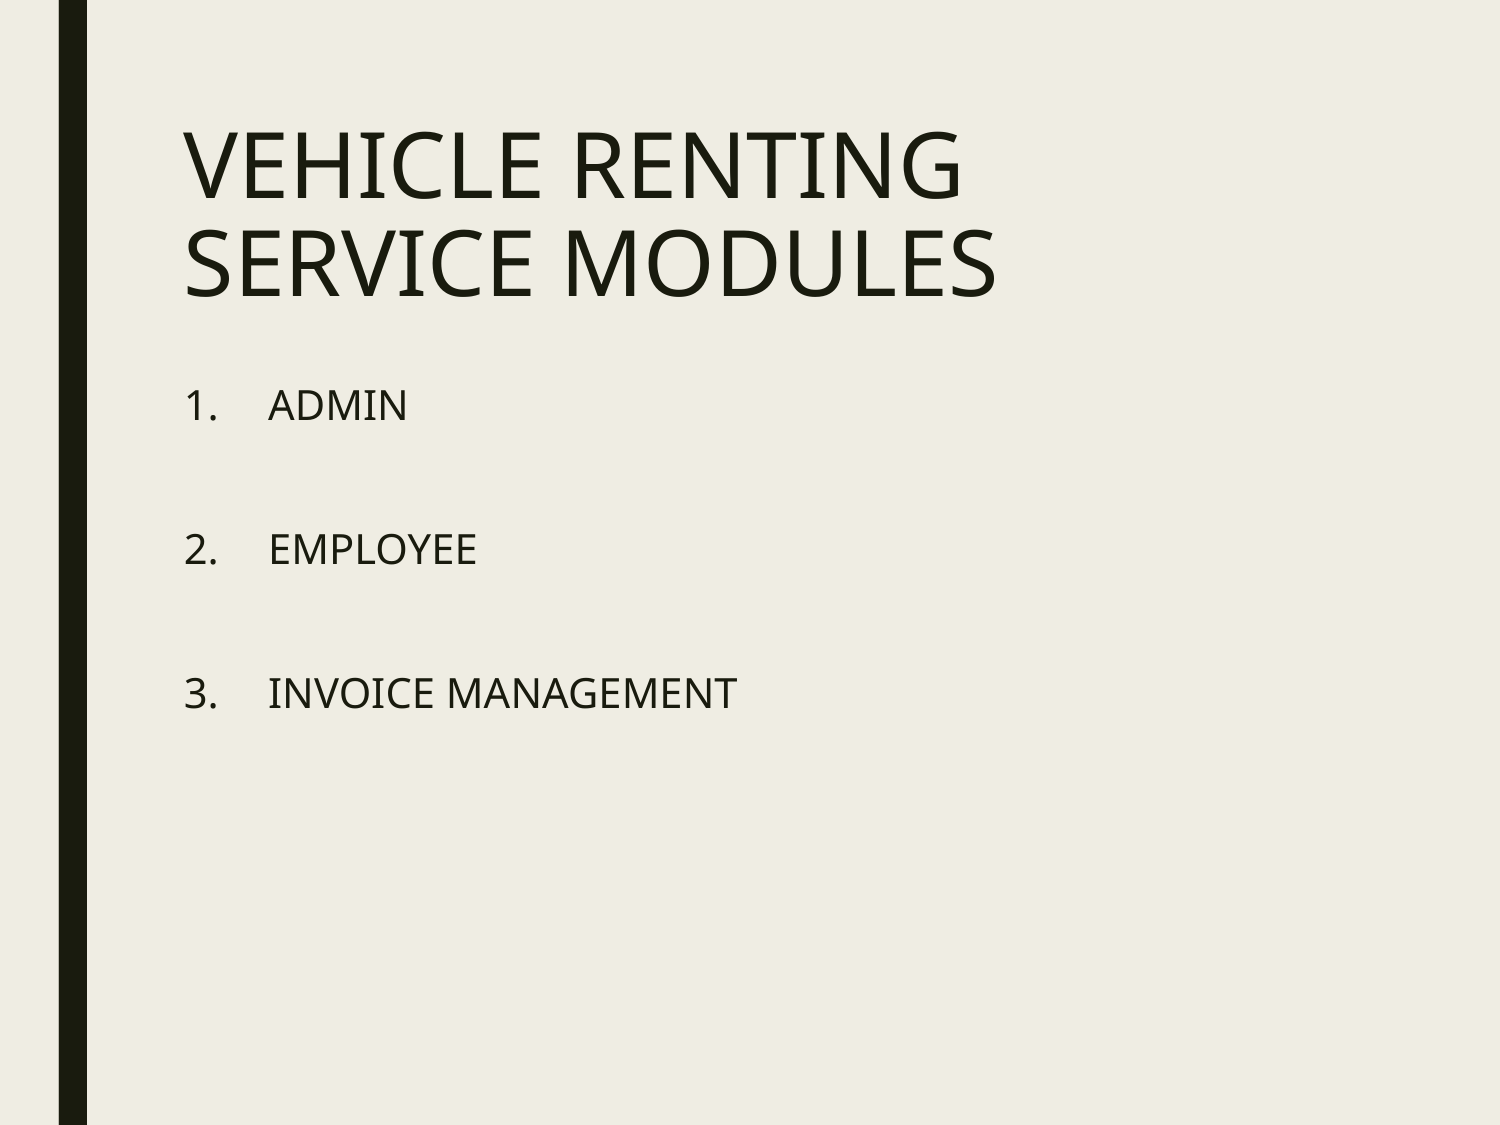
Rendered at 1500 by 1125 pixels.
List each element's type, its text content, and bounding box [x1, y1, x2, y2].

title VEHICLE RENTING SERVICE MODULES [168, 112, 1351, 357]
list ADMIN EMPLOYEE INVOICE MANAGEMENT [168, 375, 1351, 963]
